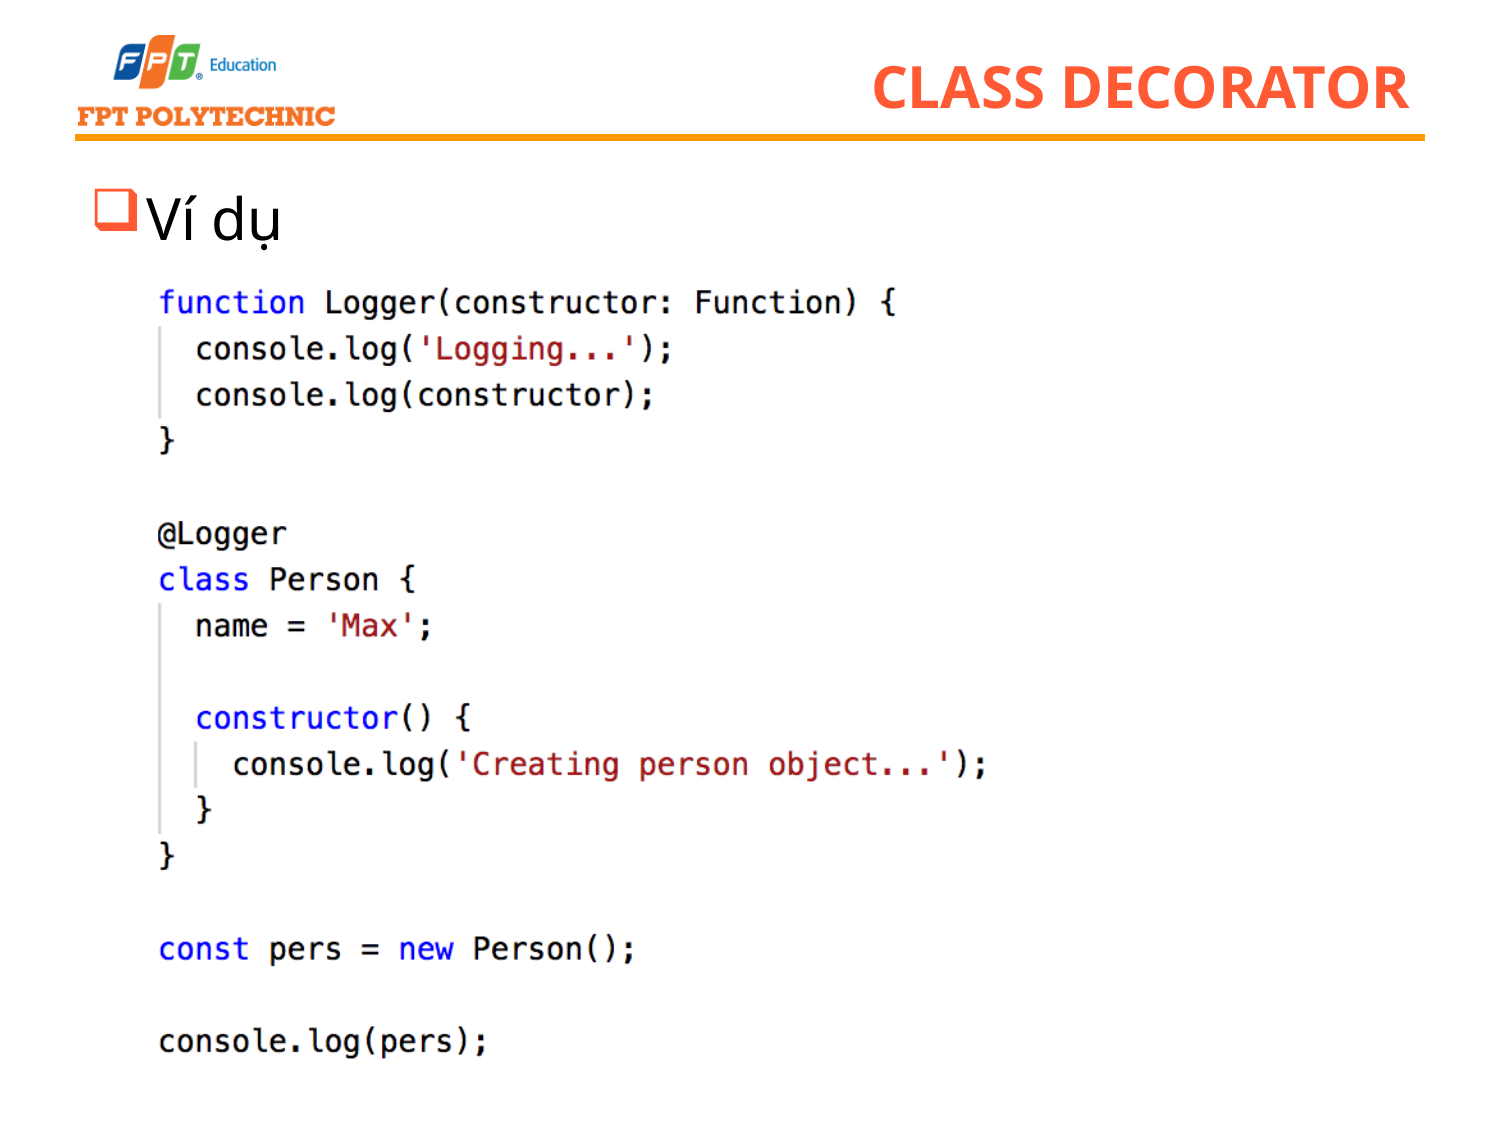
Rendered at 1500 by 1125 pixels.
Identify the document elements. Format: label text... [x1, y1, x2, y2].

picture [78, 35, 338, 126]
title Class decorator [337, 45, 1425, 125]
list Ví dụ [75, 174, 1425, 1038]
picture [124, 275, 1278, 1088]
